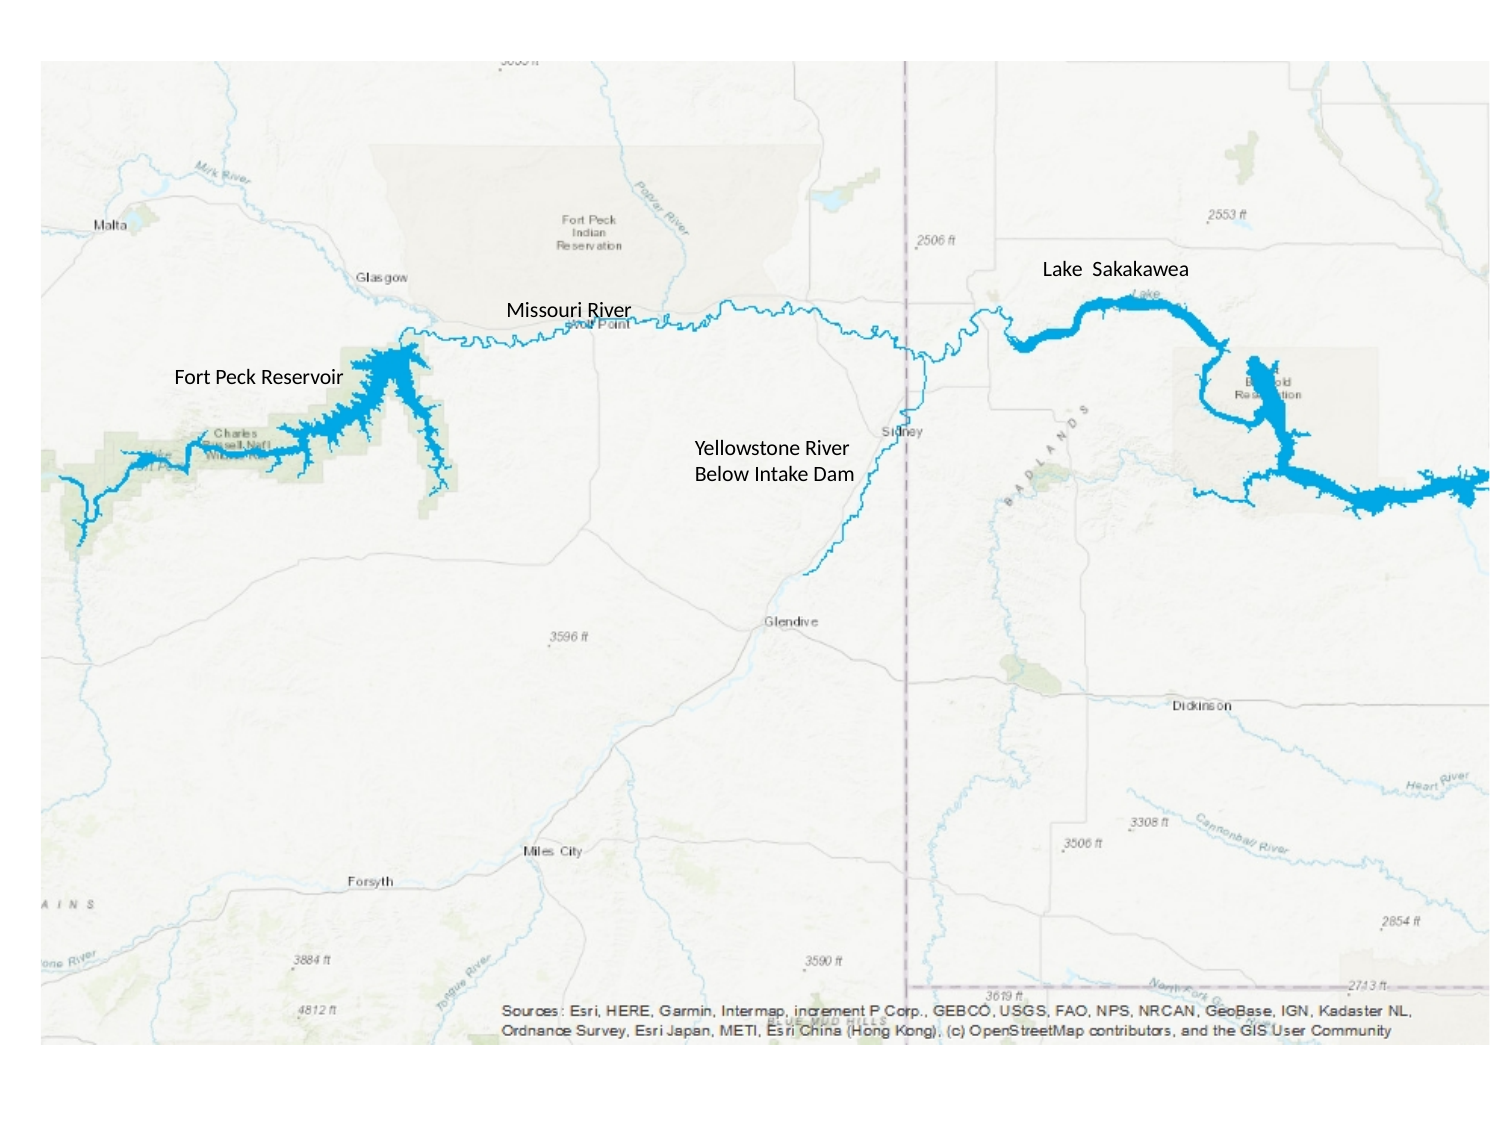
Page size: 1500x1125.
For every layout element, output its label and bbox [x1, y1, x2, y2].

picture [40, 61, 1490, 1045]
